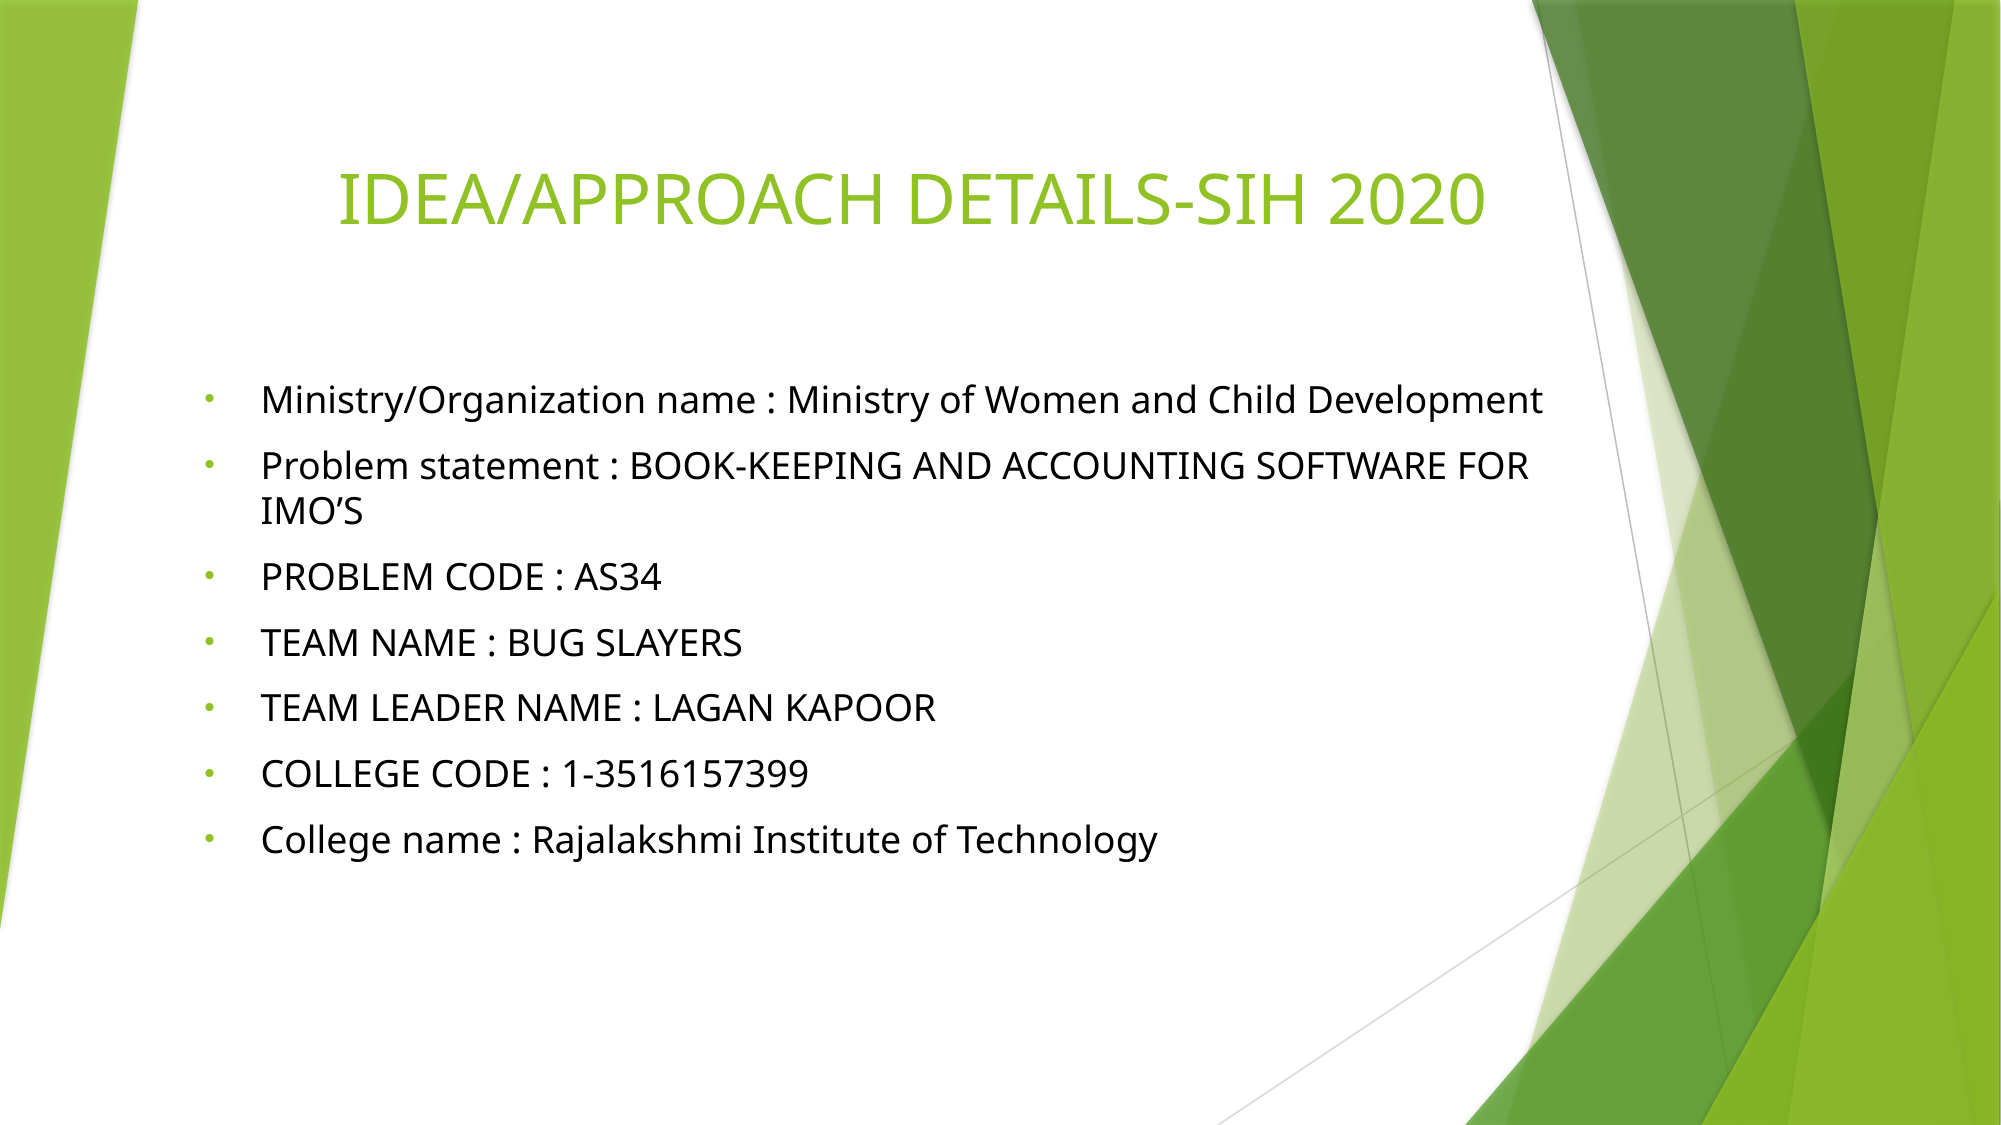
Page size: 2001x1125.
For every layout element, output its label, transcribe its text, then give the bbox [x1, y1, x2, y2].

title IDEA/APPROACH DETAILS-SIH 2020 [189, 147, 1638, 247]
subtitle Ministry/Organization name : Ministry of Women and Child Development Problem statement : BOOK-KEEPING AND ACCOUNTING SOFTWARE FOR IMO’S PROBLEM CODE : AS34 TEAM NAME : BUG SLAYERS TEAM LEADER NAME : LAGAN KAPOOR COLLEGE CODE : 1-3516157399 College name : Rajalakshmi Institute of Technology [189, 368, 1638, 978]
